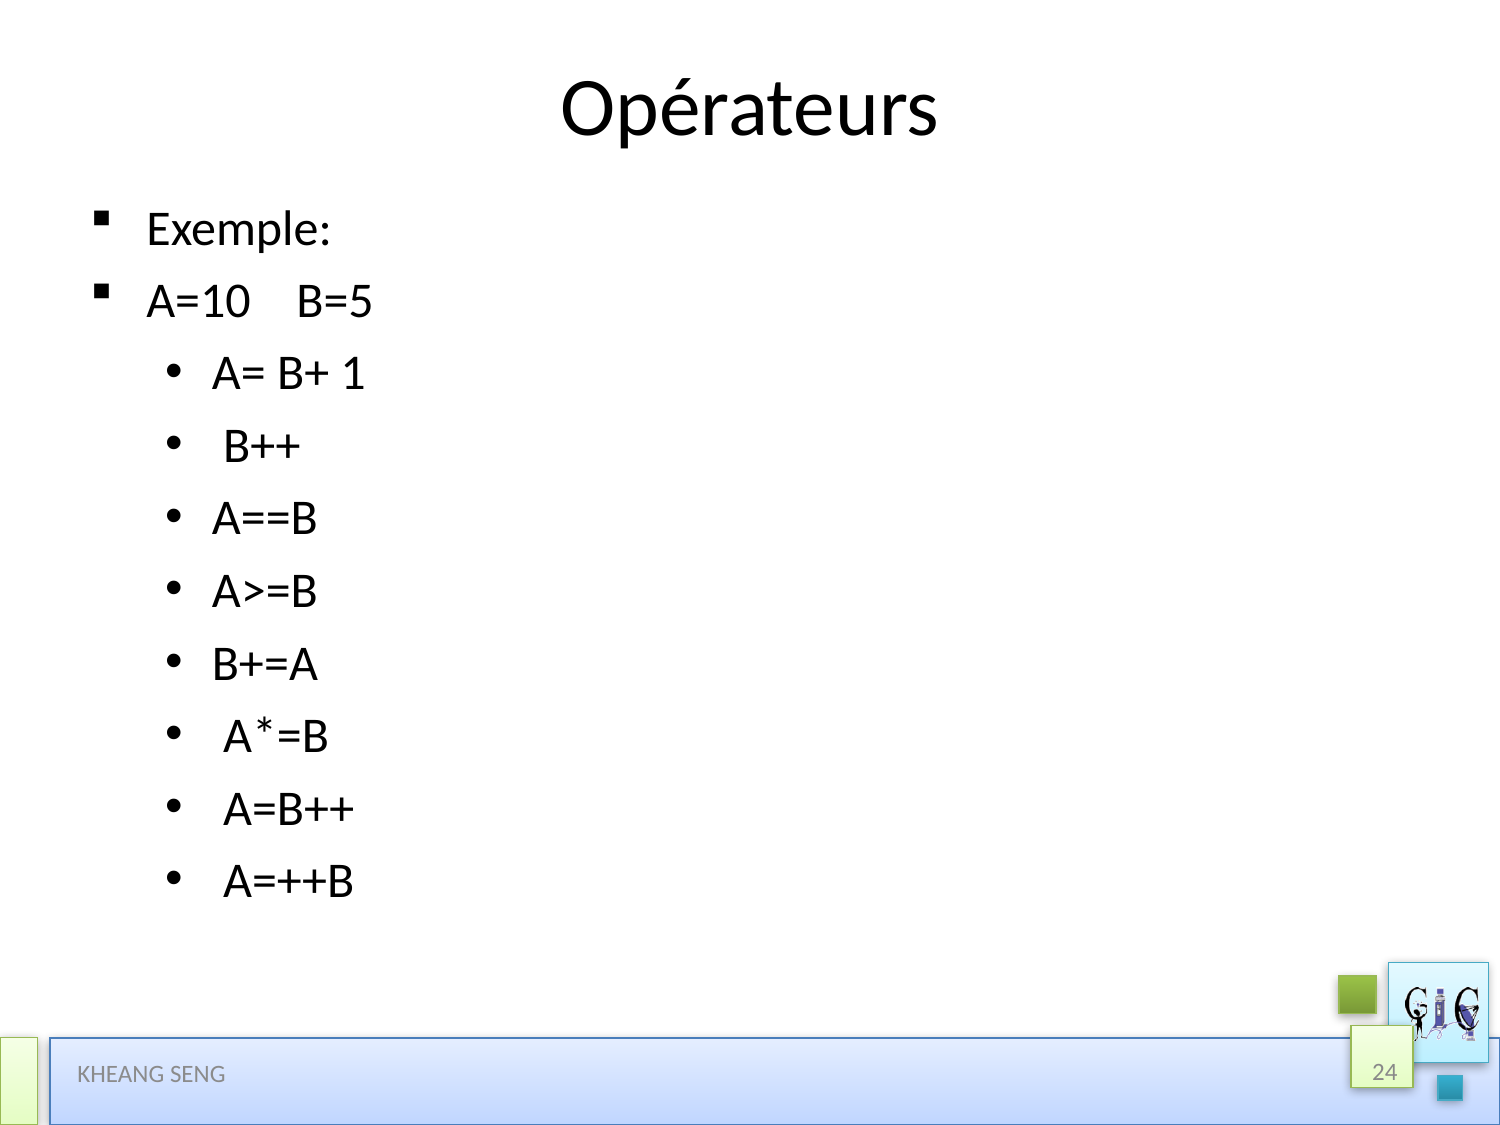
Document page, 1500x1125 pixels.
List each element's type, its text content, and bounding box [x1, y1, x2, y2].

footer KHEANG SENG [62, 1042, 538, 1103]
title Opérateurs [75, 37, 1425, 168]
picture [1405, 987, 1479, 1041]
list Exemple: A=10 B=5 A= B+ 1 B++ A==B A>=B B+=A A*=B A=B++ A=++B [75, 187, 1425, 1013]
slide_number 24 [1062, 1040, 1413, 1100]
